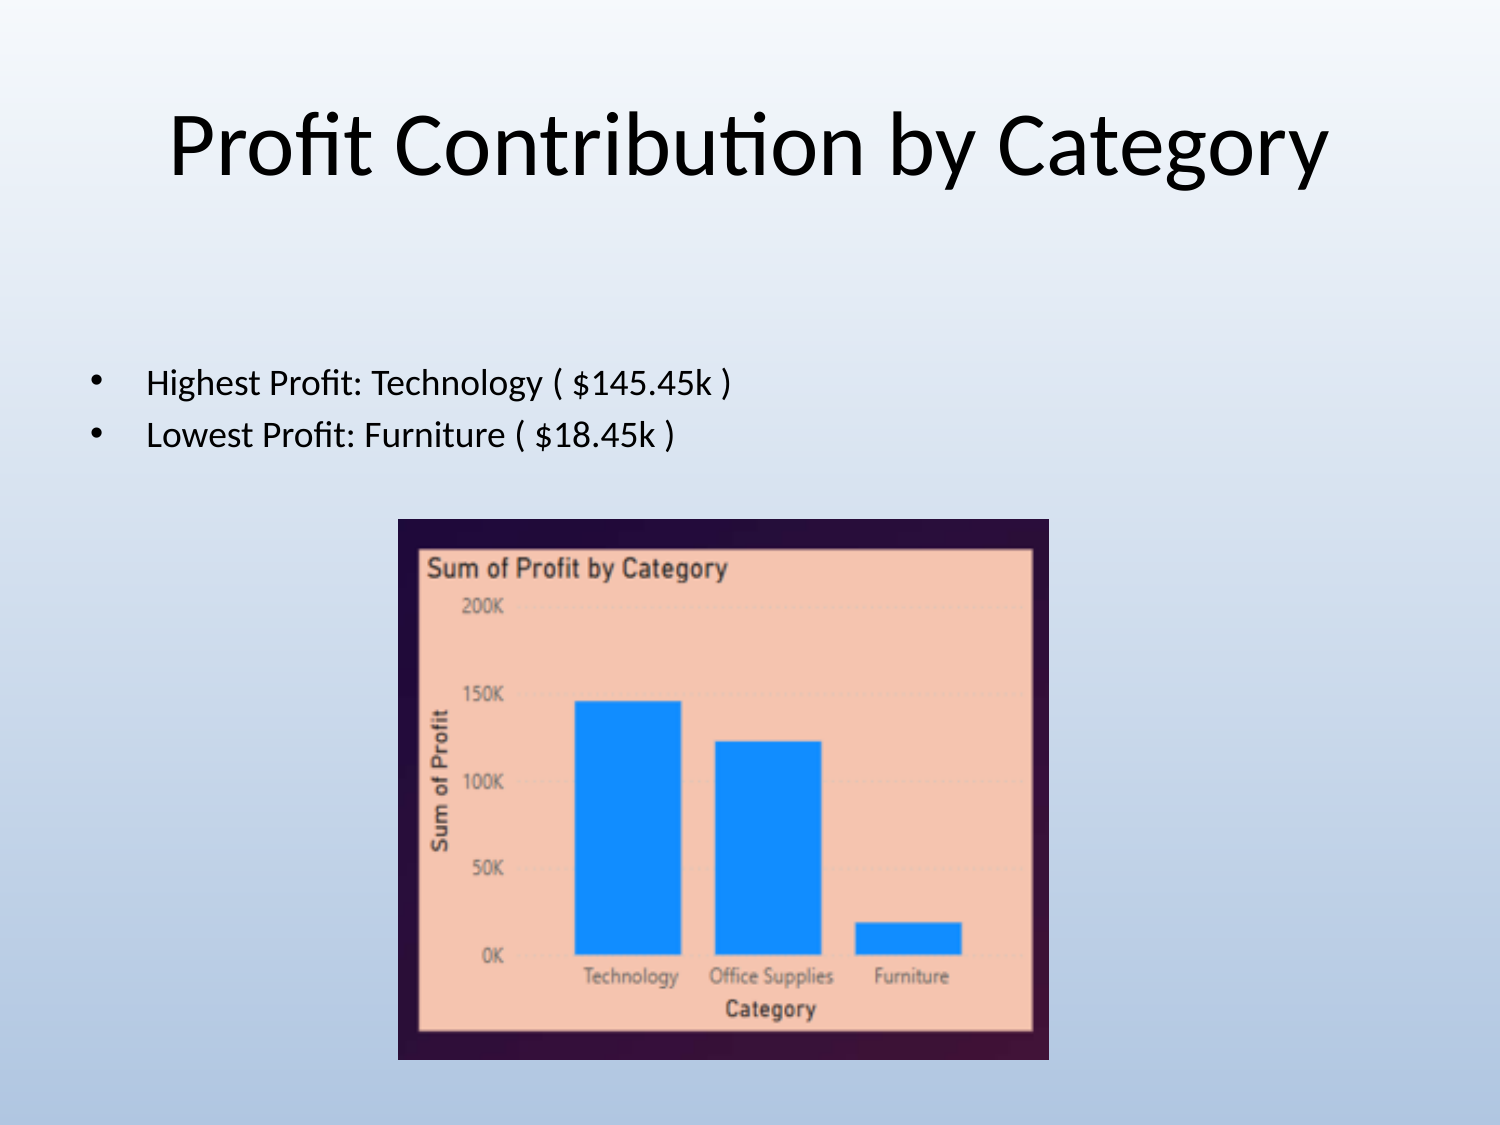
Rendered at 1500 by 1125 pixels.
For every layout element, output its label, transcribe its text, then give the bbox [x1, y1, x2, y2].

picture [398, 519, 1049, 1060]
title Profit Contribution by Category [75, 45, 1425, 233]
list Highest Profit: Technology ( $145.45k ) Lowest Profit: Furniture ( $18.45k ) [75, 262, 1425, 1005]
